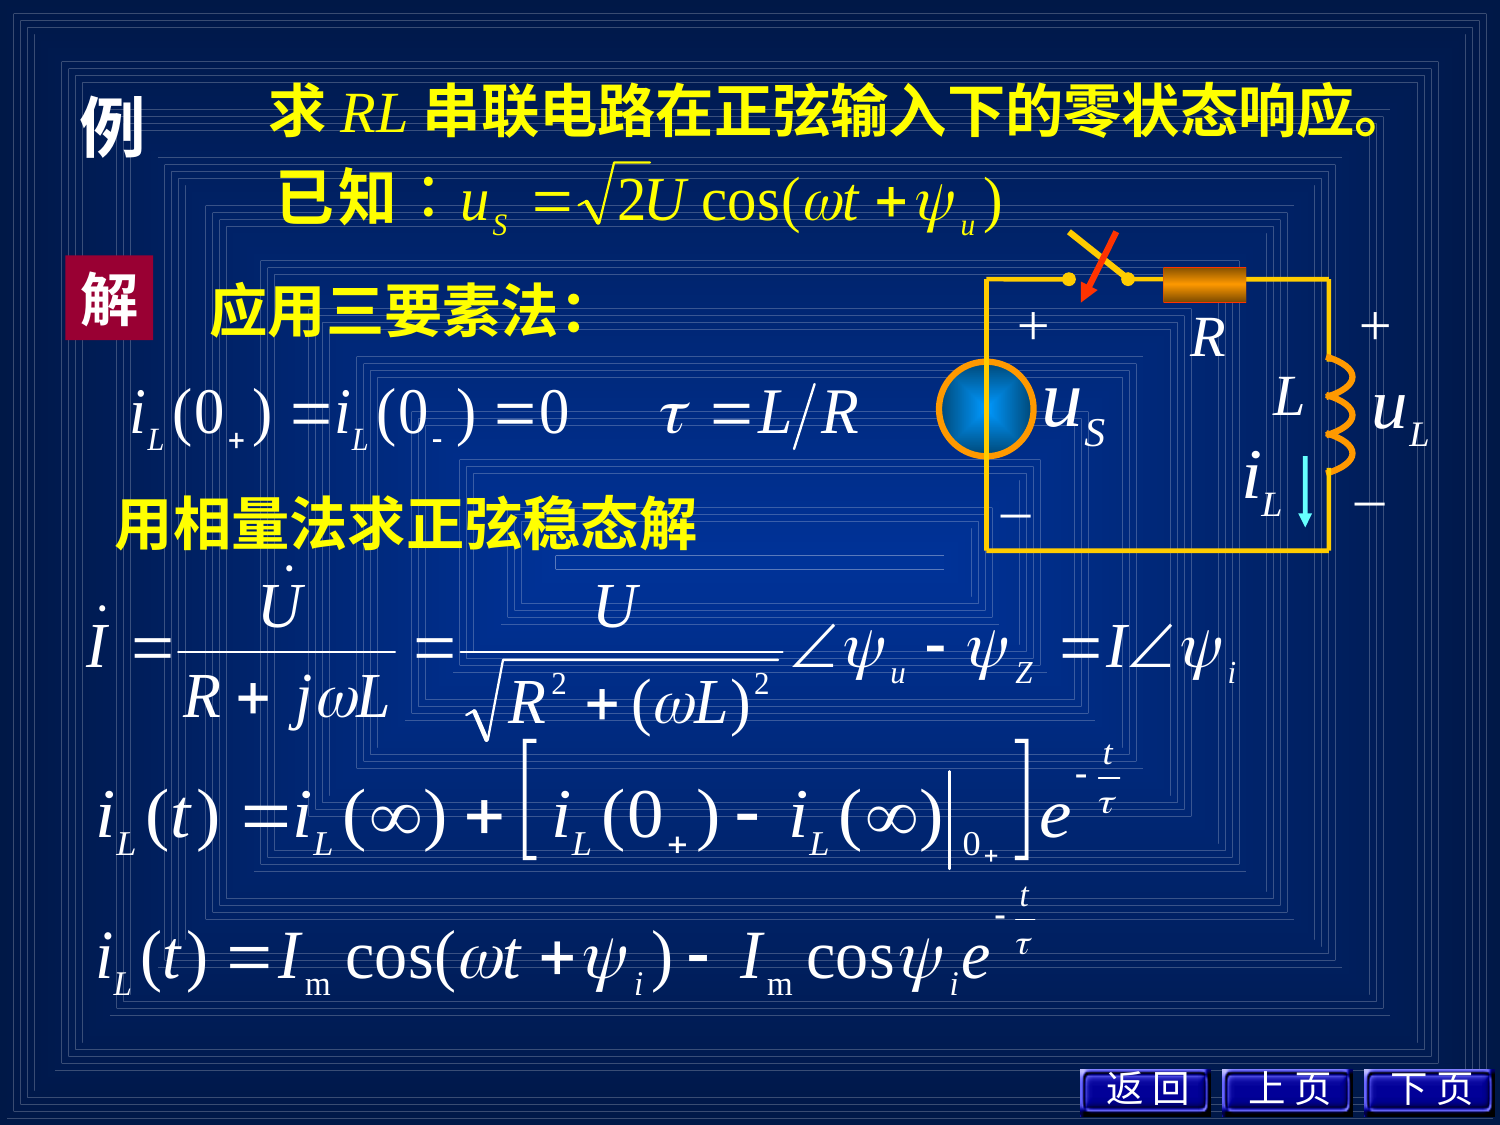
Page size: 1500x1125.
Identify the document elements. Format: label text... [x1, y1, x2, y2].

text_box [76, 562, 1247, 753]
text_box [1364, 1057, 1495, 1118]
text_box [1222, 1057, 1353, 1118]
text_box 解 [65, 255, 154, 341]
text_box 用相量法求正弦稳态解 [100, 479, 750, 560]
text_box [1080, 1057, 1211, 1118]
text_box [88, 869, 1046, 1006]
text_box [123, 373, 576, 460]
text_box 例 [64, 78, 231, 173]
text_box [655, 373, 869, 460]
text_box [277, 148, 1011, 245]
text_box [88, 727, 1132, 881]
text_box 求RL串联电路在正弦输入下的零状态响应。 [253, 66, 1447, 152]
text_box 应用三要素法： [194, 267, 810, 352]
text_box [938, 231, 1439, 551]
